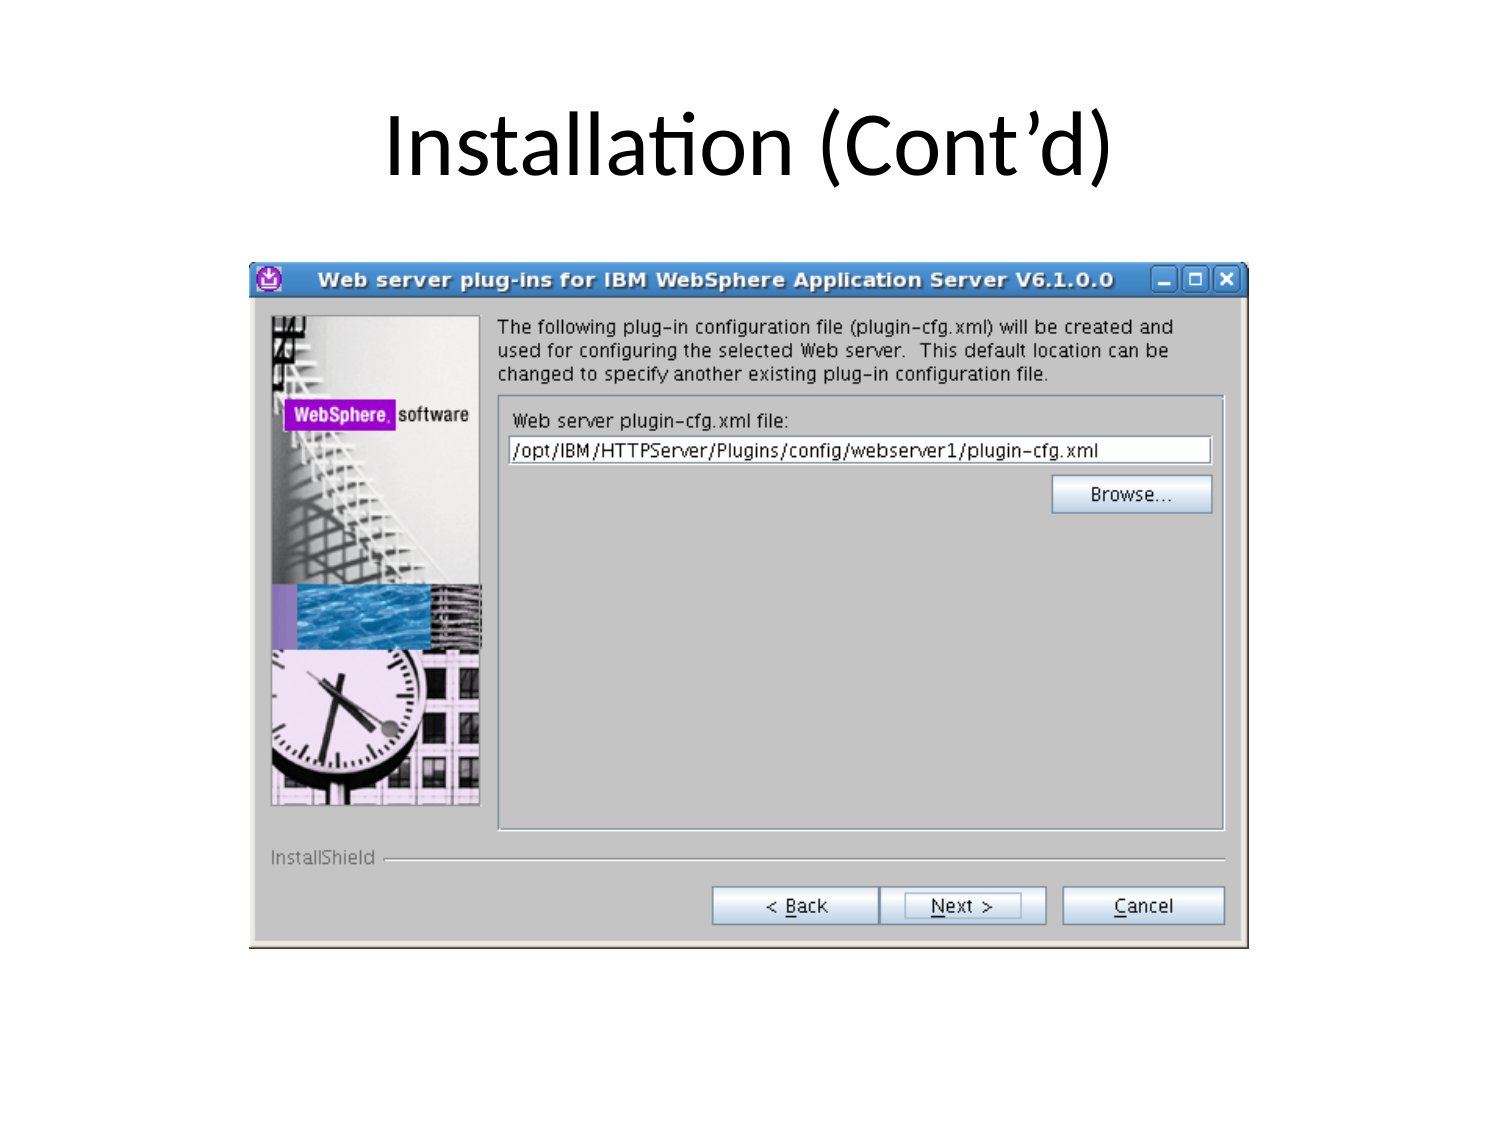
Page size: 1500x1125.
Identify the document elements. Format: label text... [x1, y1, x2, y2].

title Installation (Cont’d) [75, 45, 1425, 233]
picture [249, 262, 1249, 949]
